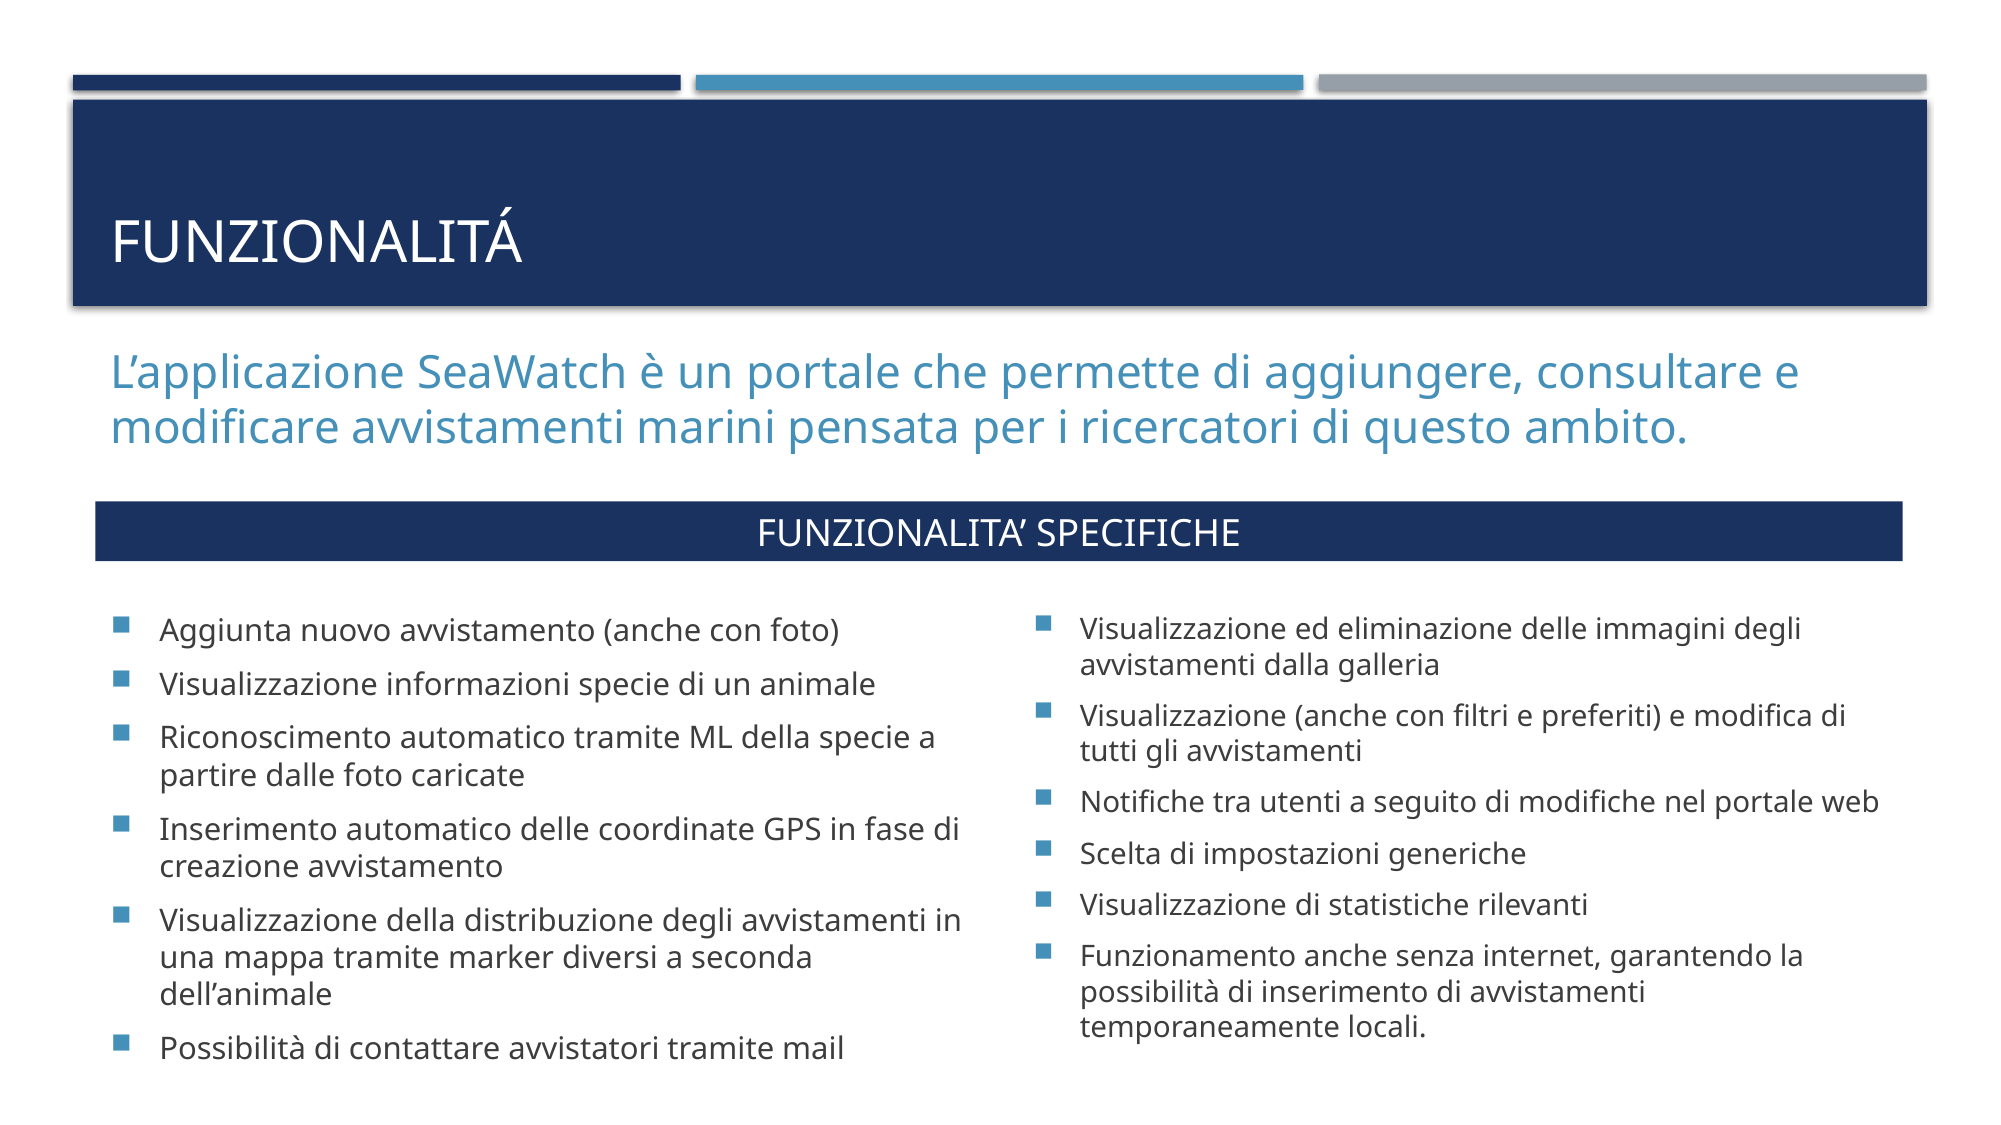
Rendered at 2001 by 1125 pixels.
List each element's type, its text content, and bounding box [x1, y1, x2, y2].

text_box FUNZIONALITA’ SPECIFICHE [95, 501, 1903, 562]
list L’applicazione SeaWatch è un portale che permette di aggiungere, consultare e modificare avvistamenti marini pensata per i ricercatori di questo ambito. [95, 369, 1905, 460]
title FUNZIONALITÁ [95, 119, 1905, 282]
list Visualizzazione ed eliminazione delle immagini degli avvistamenti dalla galleria Visualizzazione (anche con filtri e preferiti) e modifica di tutti gli avvistamenti Notifiche tra utenti a seguito di modifiche nel portale web Scelta di impostazioni generiche Visualizzazione di statistiche rilevanti Funzionamento anche senza internet, garantendo la possibilità di inserimento di avvistamenti temporaneamente locali. [1018, 602, 1903, 1084]
list Aggiunta nuovo avvistamento (anche con foto) Visualizzazione informazioni specie di un animale Riconoscimento automatico tramite ML della specie a partire dalle foto caricate Inserimento automatico delle coordinate GPS in fase di creazione avvistamento Visualizzazione della distribuzione degli avvistamenti in una mappa tramite marker diversi a seconda dell’animale Possibilità di contattare avvistatori tramite mail [95, 602, 980, 1084]
